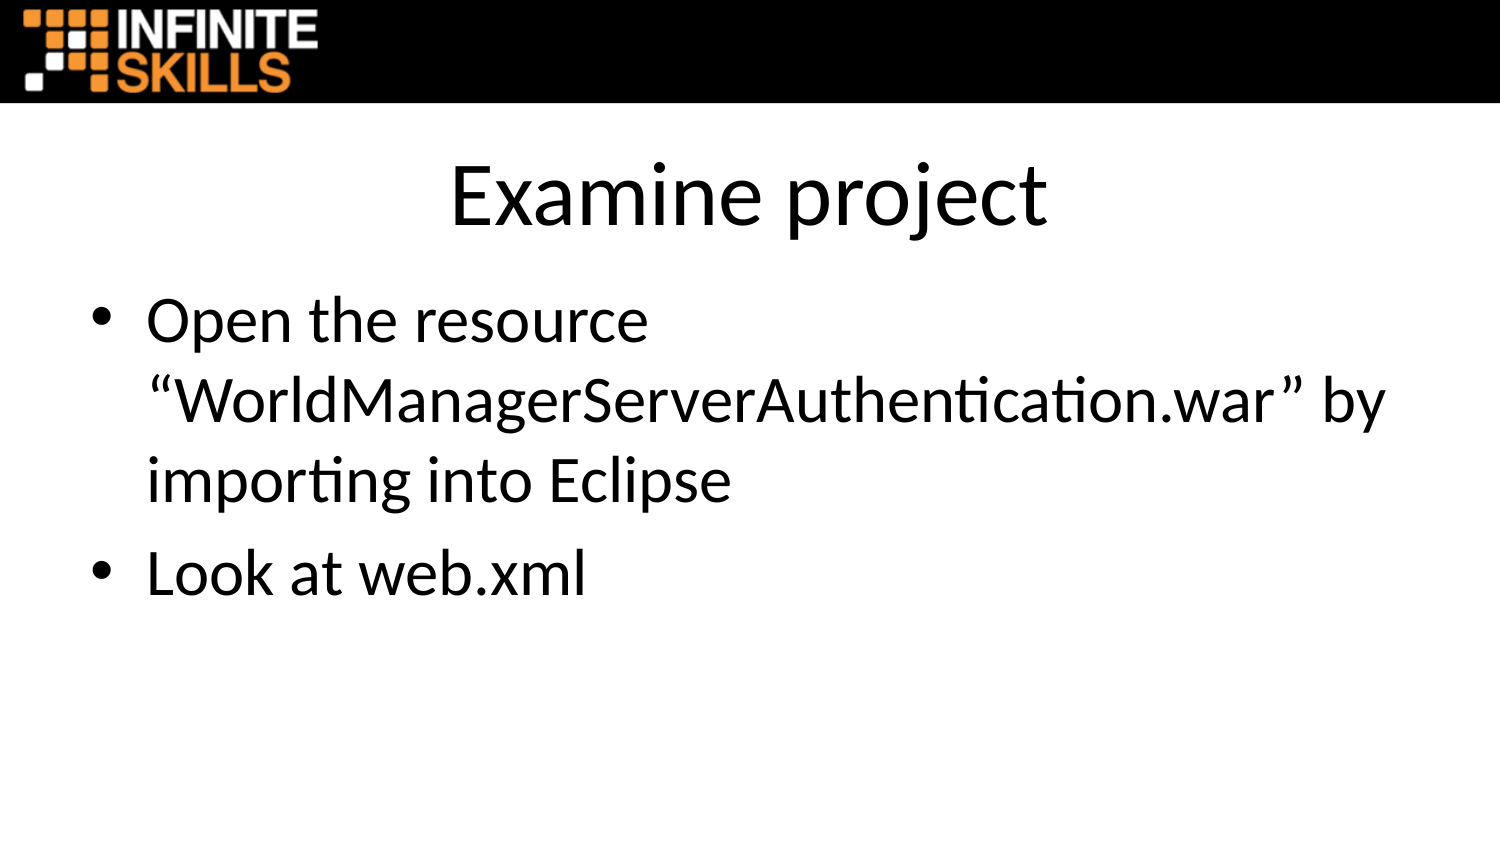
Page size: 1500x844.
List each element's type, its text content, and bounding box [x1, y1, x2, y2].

picture [0, 0, 1500, 844]
list Open the resource “WorldManagerServerAuthentication.war” by importing into Eclipse Look at web.xml [75, 268, 1425, 754]
title Examine project [75, 127, 1425, 250]
